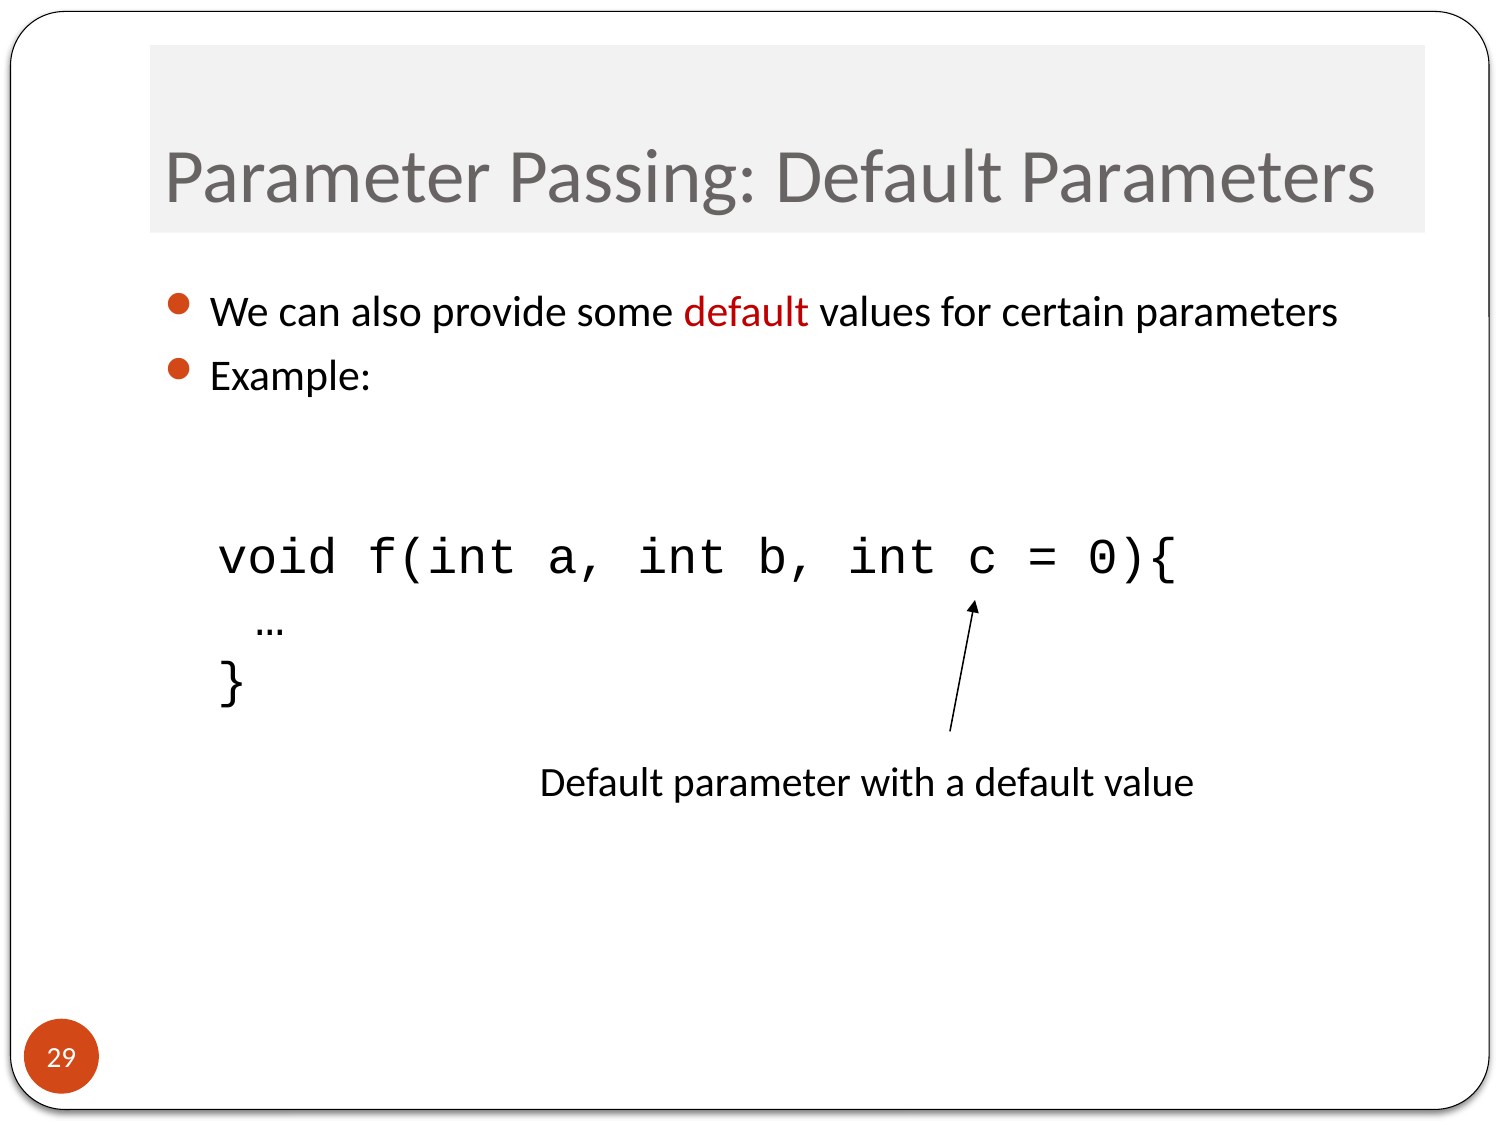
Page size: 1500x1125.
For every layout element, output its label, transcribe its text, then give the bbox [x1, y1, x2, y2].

list We can also provide some default values for certain parameters Example: void f(int a, int b, int c = 0){ … } [150, 275, 1425, 988]
title Parameter Passing: Default Parameters [150, 45, 1425, 233]
text_box [949, 600, 979, 732]
slide_number 29 [23, 1018, 99, 1094]
text_box Default parameter with a default value [524, 747, 1213, 813]
